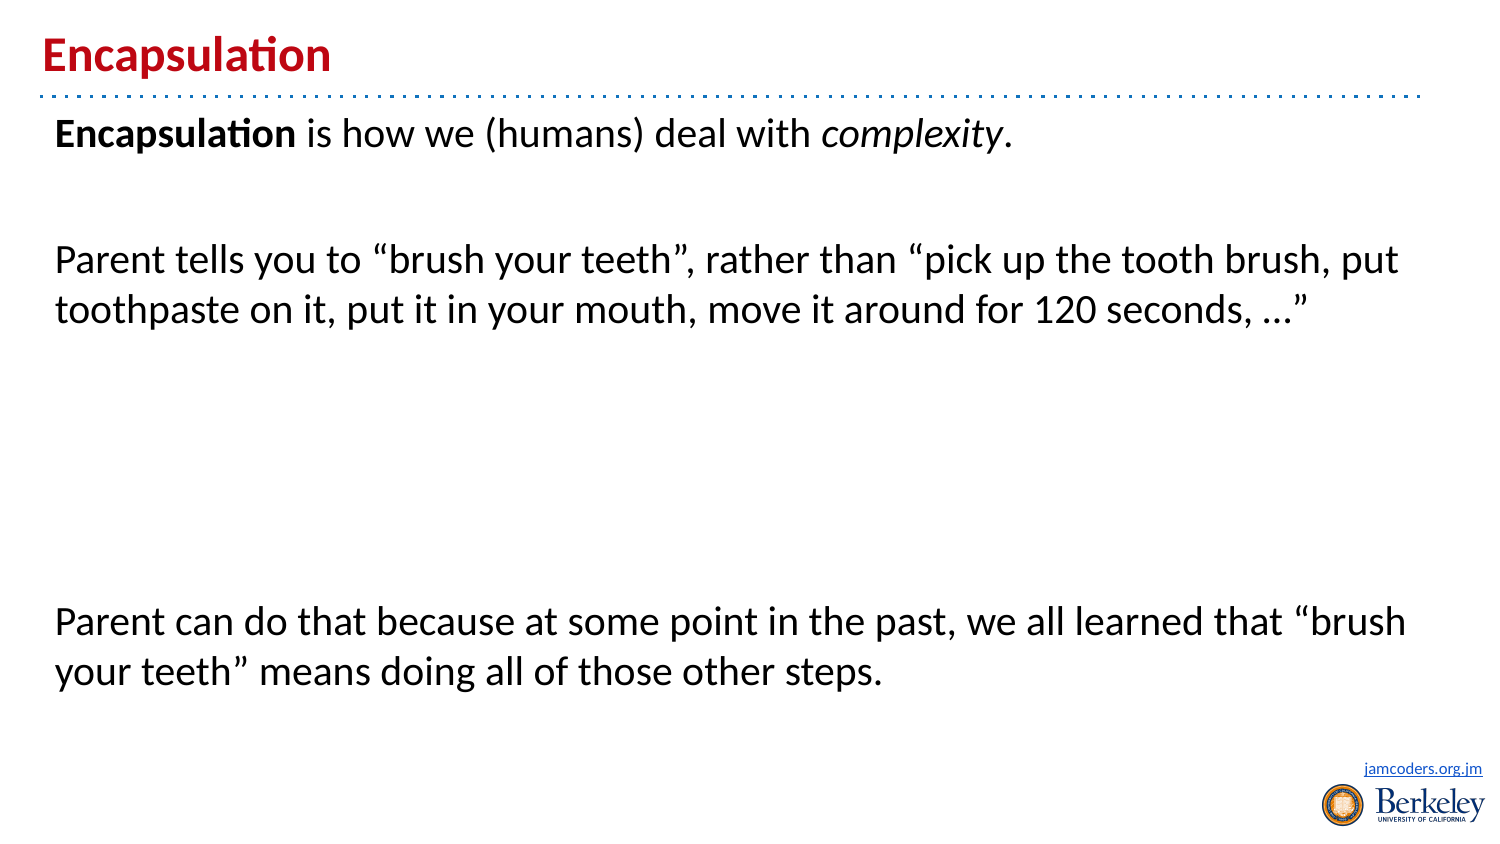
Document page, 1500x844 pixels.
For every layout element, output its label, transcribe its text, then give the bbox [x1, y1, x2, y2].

picture [1321, 782, 1486, 827]
list Encapsulation is how we (humans) deal with complexity. Parent tells you to “brush your teeth”, rather than “pick up the tooth brush, put toothpaste on it, put it in your mouth, move it around for 120 seconds, …” Parent can do that because at some point in the past, we all learned that “brush your teeth” means doing all of those other steps. [39, 91, 1425, 773]
title Encapsulation [27, 15, 1378, 97]
